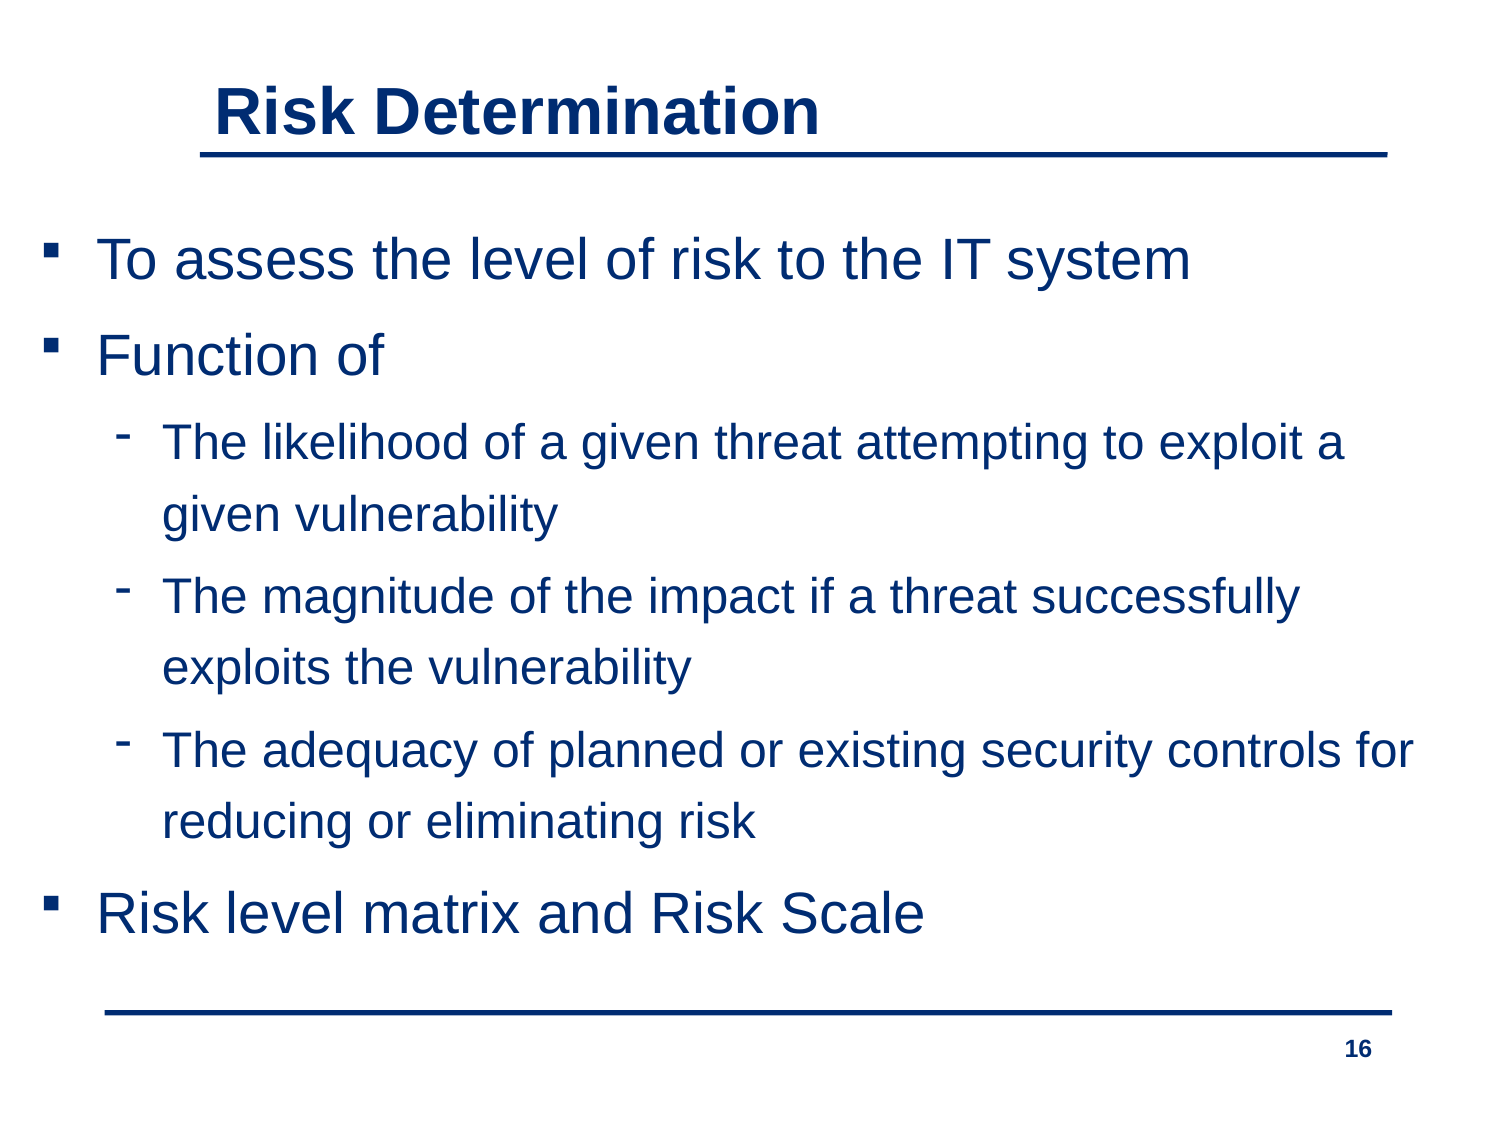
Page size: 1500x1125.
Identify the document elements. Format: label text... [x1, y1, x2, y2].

slide_number 16 [1237, 1025, 1388, 1072]
list To assess the level of risk to the IT system Function of The likelihood of a given threat attempting to exploit a given vulnerability The magnitude of the impact if a threat successfully exploits the vulnerability The adequacy of planned or existing security controls for reducing or eliminating risk Risk level matrix and Risk Scale [24, 200, 1475, 975]
text_box Risk Determination [200, 57, 1500, 158]
